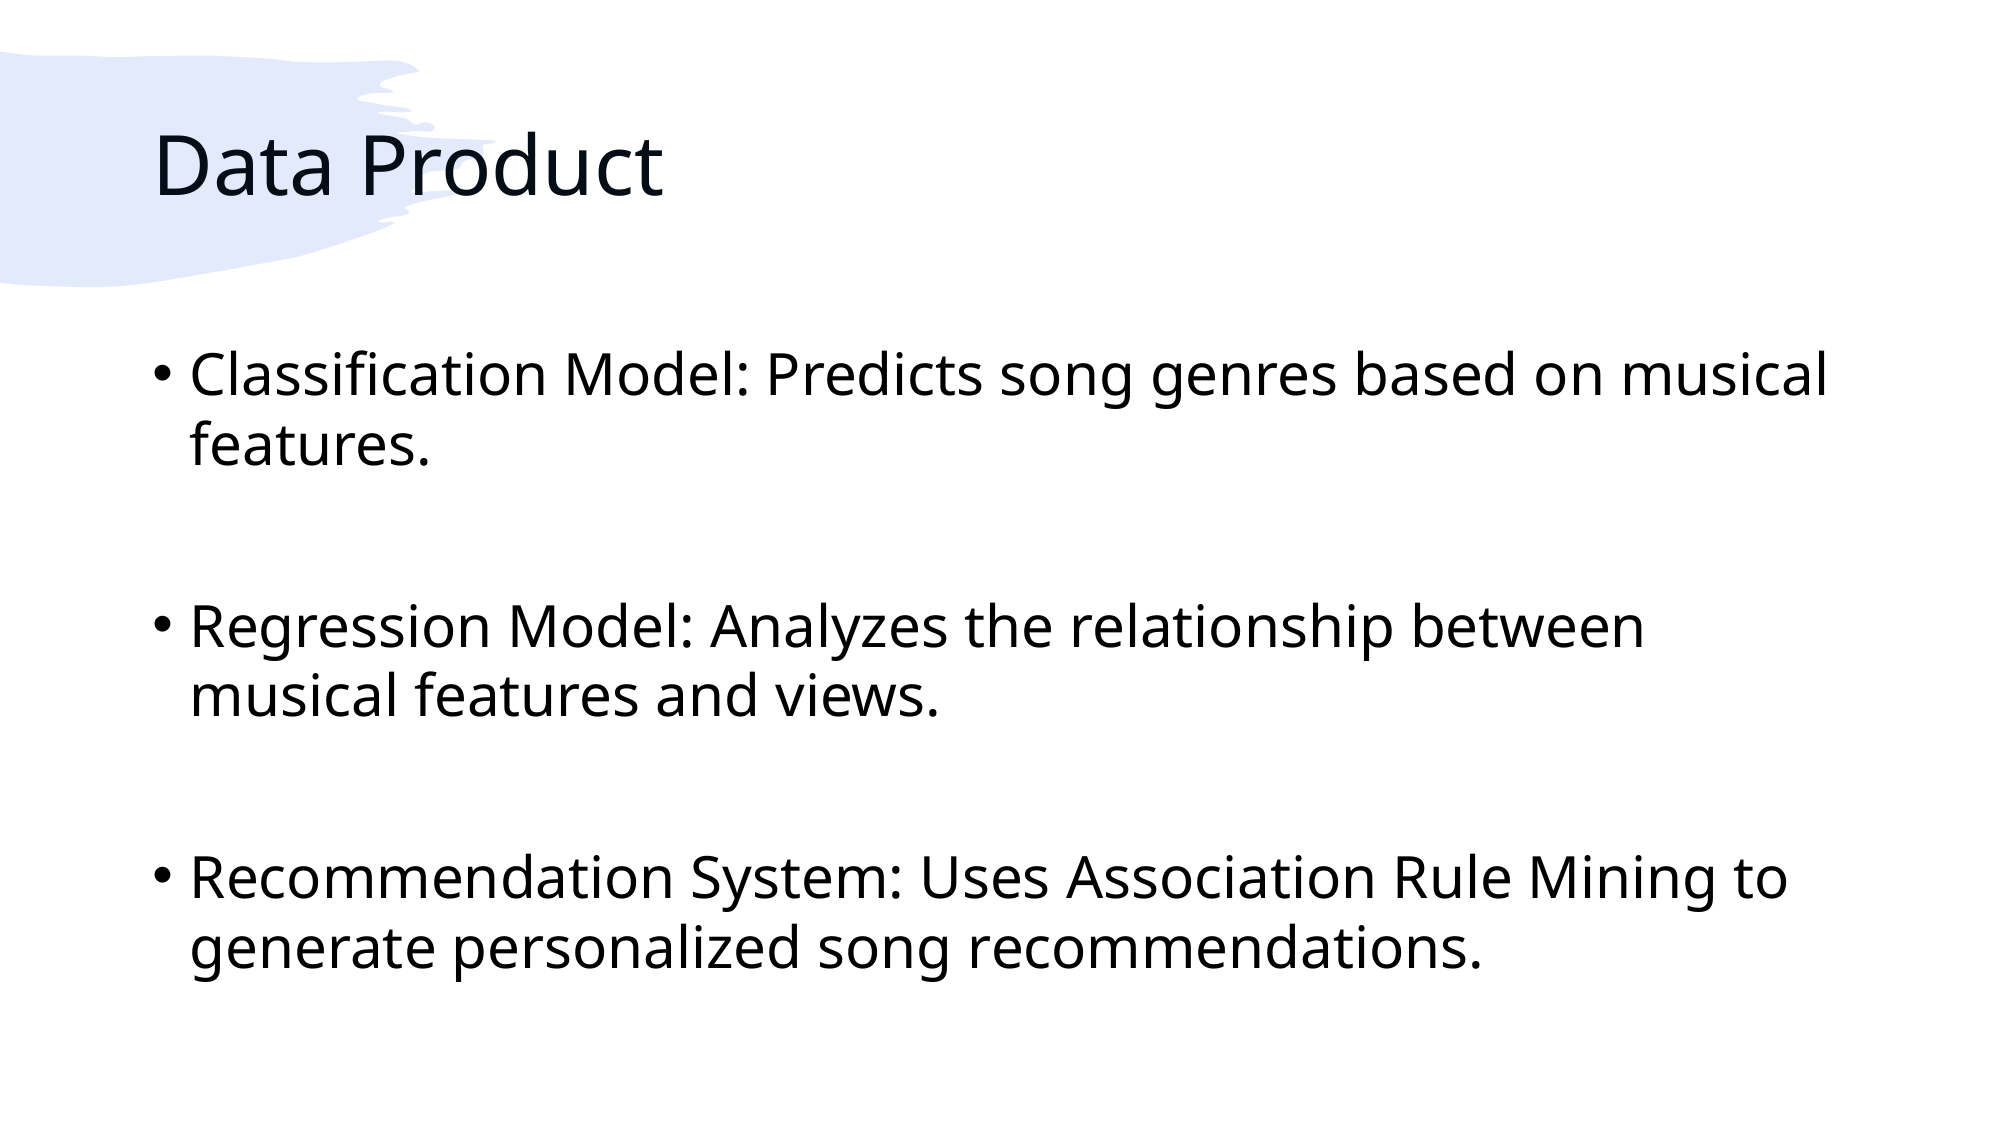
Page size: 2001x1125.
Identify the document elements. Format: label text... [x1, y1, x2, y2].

title Data Product [137, 59, 1863, 278]
list Classification Model: Predicts song genres based on musical features. Regression Model: Analyzes the relationship between musical features and views. Recommendation System: Uses Association Rule Mining to generate personalized song recommendations. [137, 329, 1863, 1013]
